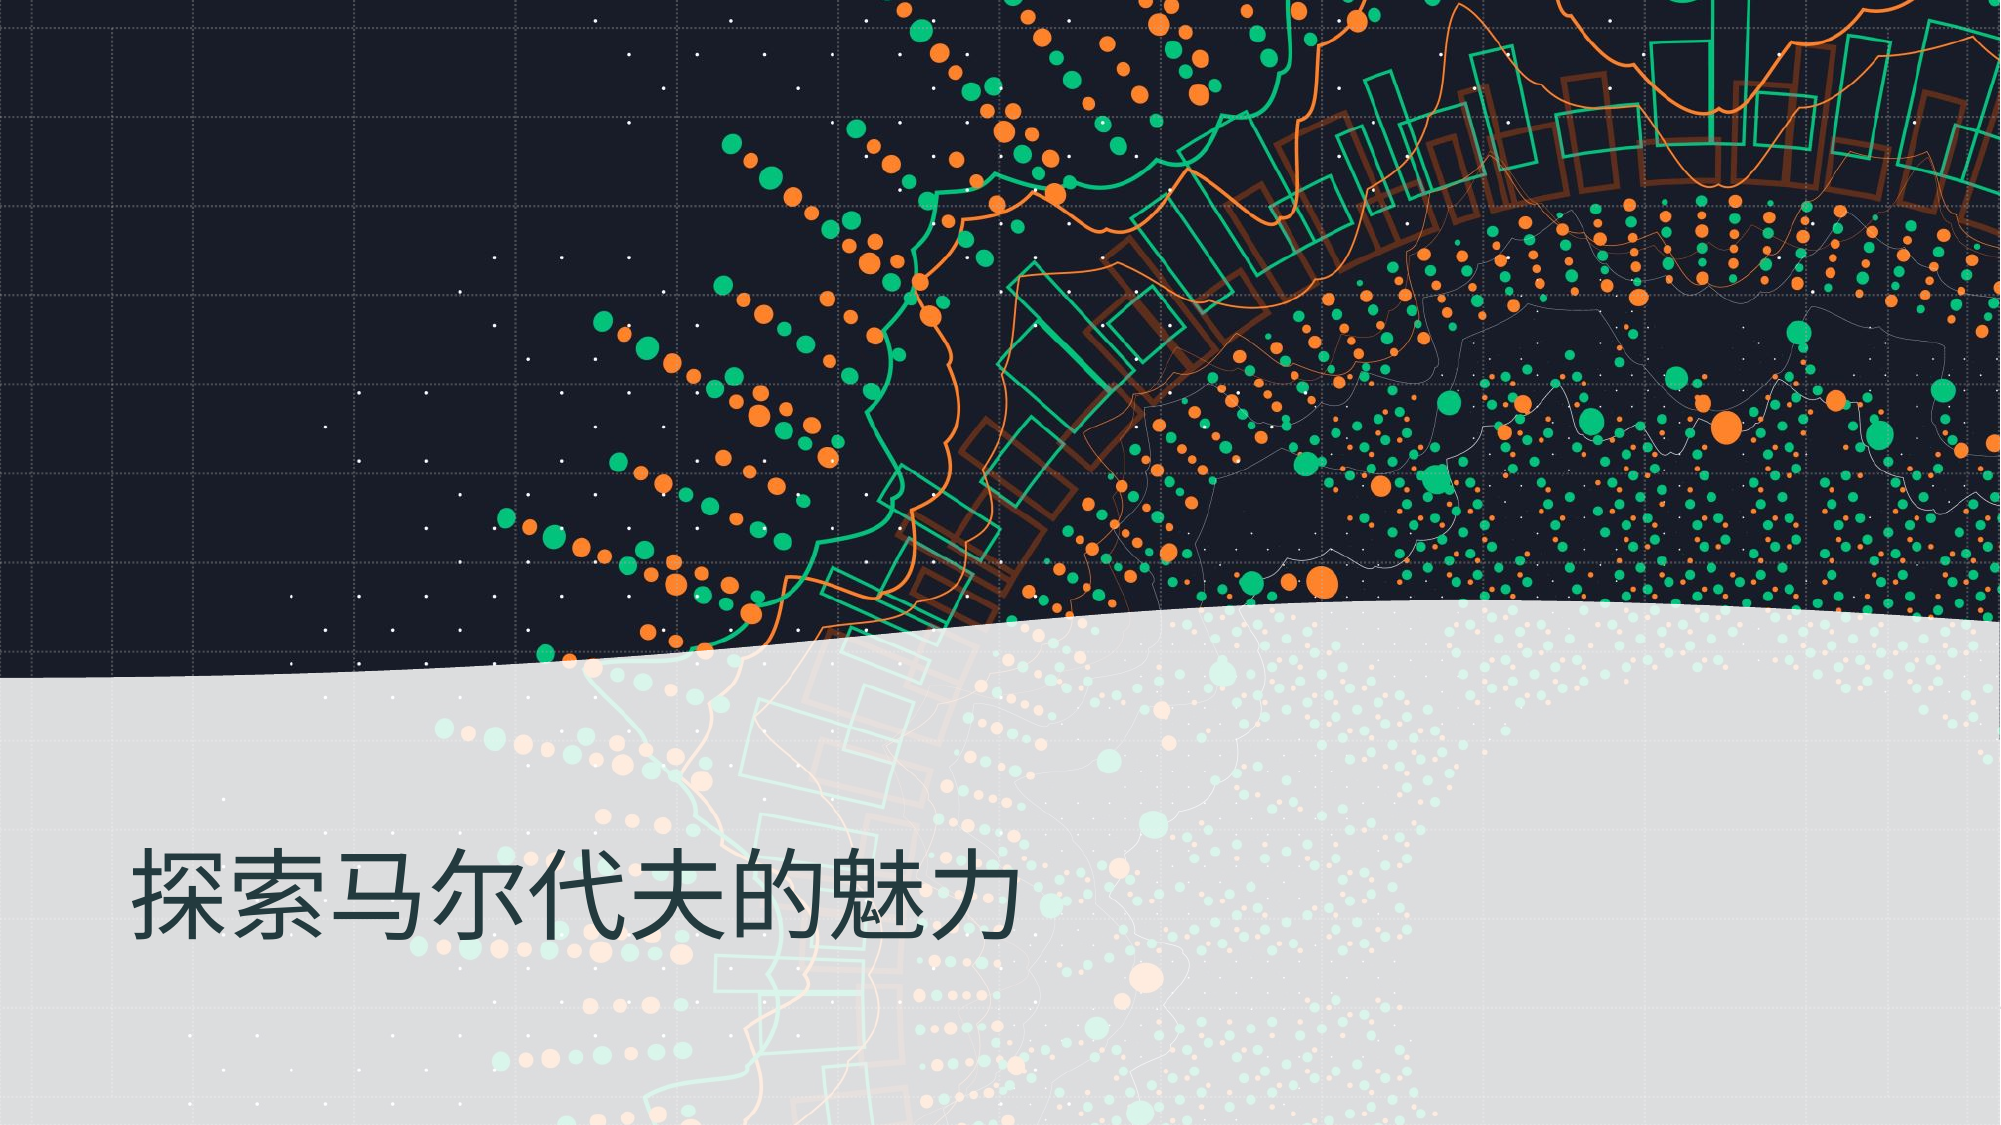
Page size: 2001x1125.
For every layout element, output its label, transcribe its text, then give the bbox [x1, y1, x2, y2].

picture [0, 0, 2000, 677]
title 探索马尔代夫的魅力 [113, 723, 1808, 960]
